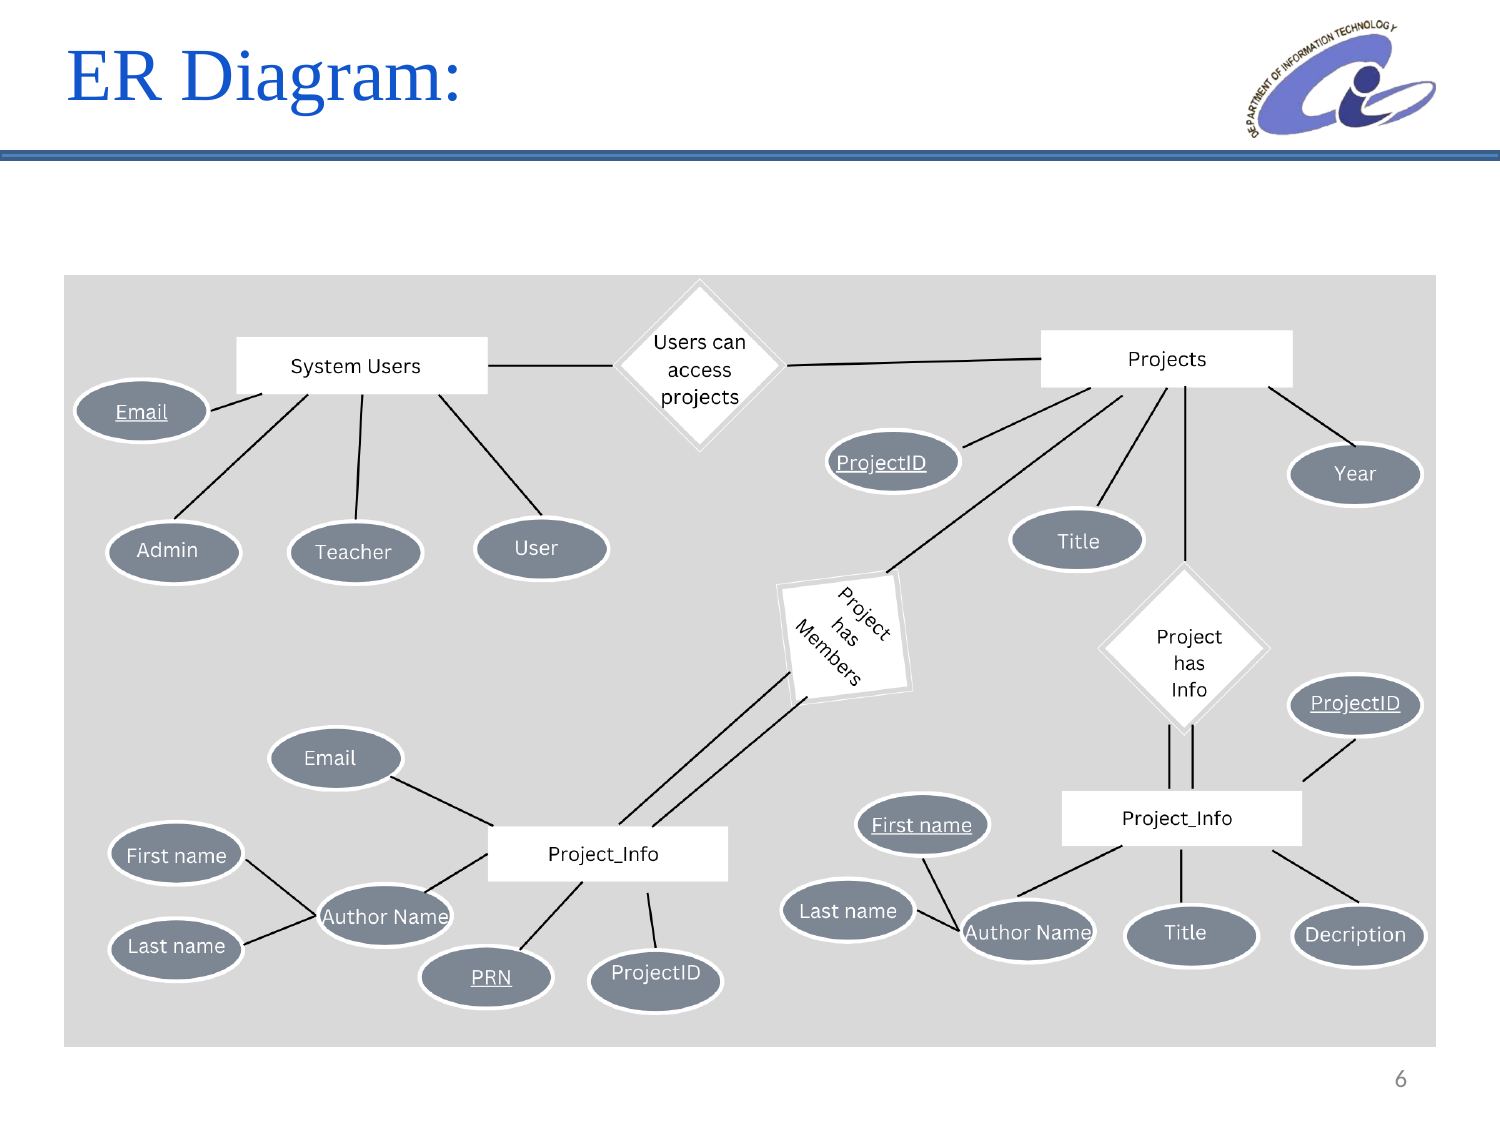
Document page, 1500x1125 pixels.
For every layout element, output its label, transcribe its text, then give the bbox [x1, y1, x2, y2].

picture [63, 274, 1436, 1047]
text_box [0, 151, 1500, 160]
slide_number 6 [1355, 1055, 1423, 1107]
picture [1245, 19, 1436, 138]
text_box ER Diagram: [51, 18, 1246, 123]
